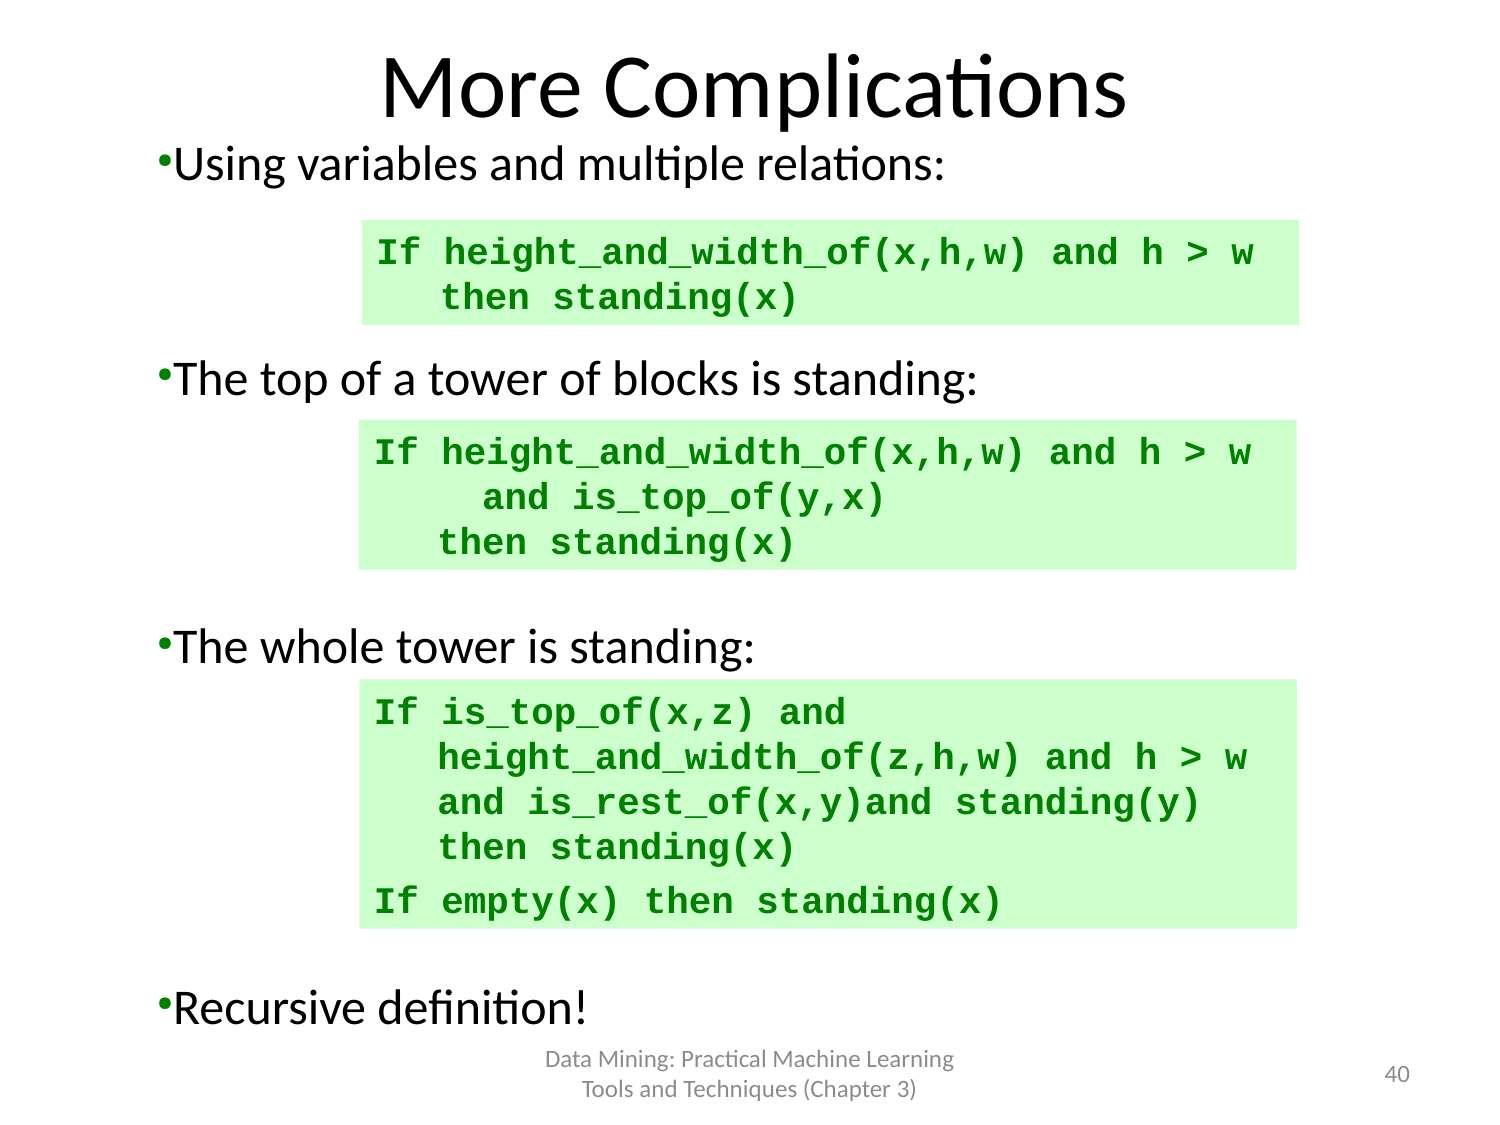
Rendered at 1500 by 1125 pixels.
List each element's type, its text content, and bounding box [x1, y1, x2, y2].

slide_number 40 [1074, 1042, 1425, 1103]
text_box Using variables and multiple relations: The top of a tower of blocks is standing: The whole tower is standing: Recursive definition! [142, 130, 1380, 1043]
title More Complications [135, 0, 1374, 161]
footer Data Mining: Practical Machine Learning Tools and Techniques (Chapter 3) [512, 1043, 988, 1103]
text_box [359, 679, 1297, 929]
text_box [358, 419, 1297, 570]
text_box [361, 219, 1300, 326]
